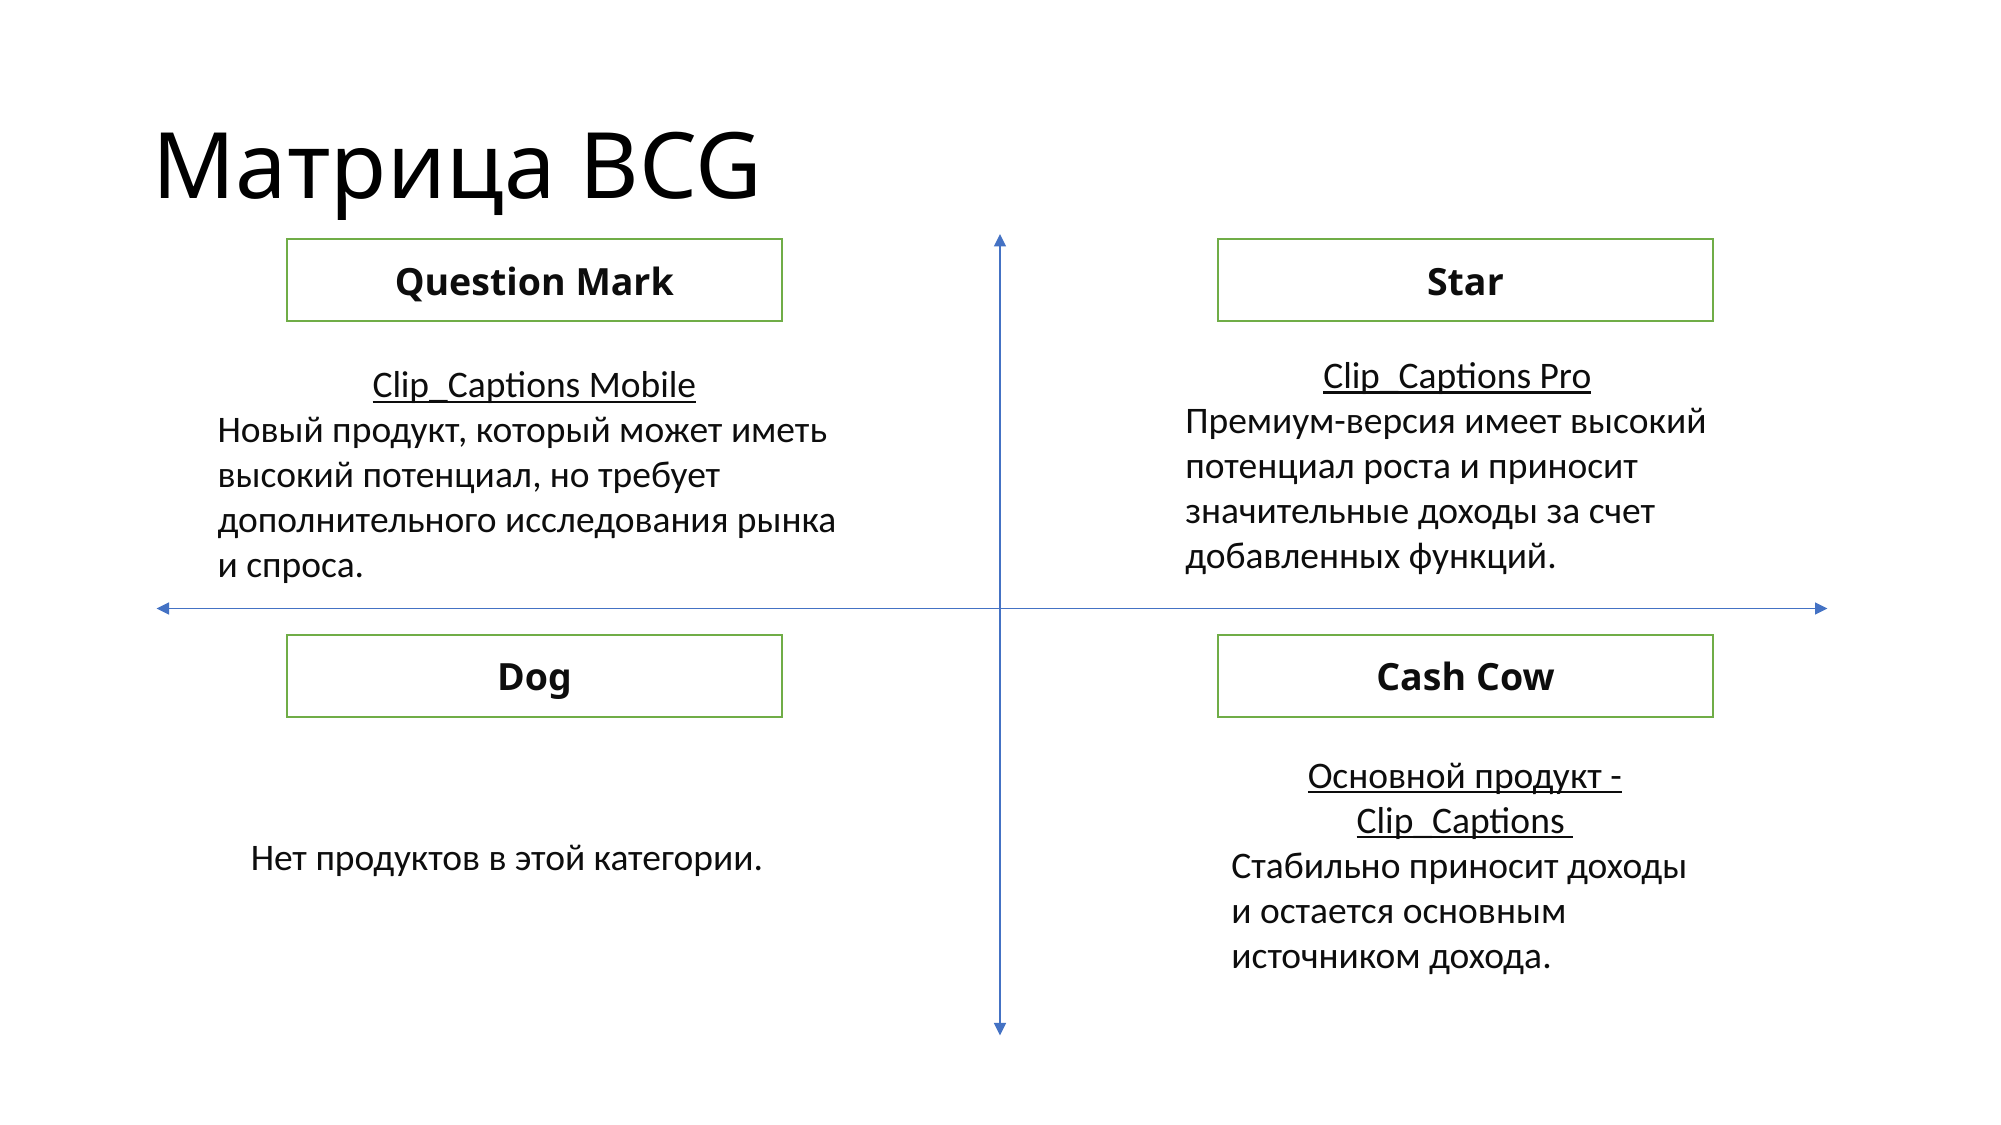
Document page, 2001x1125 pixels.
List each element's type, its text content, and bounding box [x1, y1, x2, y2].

text_box Dog [286, 634, 783, 718]
text_box Cash Cow [1217, 634, 1714, 718]
title Матрица BCG [137, 59, 1863, 278]
text_box Star [1217, 238, 1714, 322]
text_box Нет продуктов в этой категории. [235, 825, 779, 885]
text_box Clip_Captions Pro Премиум-версия имеет высокий потенциал роста и приносит значительные доходы за счет добавленных функций. [1170, 343, 1745, 584]
text_box Question Mark [286, 238, 783, 322]
text_box Clip_Captions Mobile Новый продукт, который может иметь высокий потенциал, но требует дополнительного исследования рынка и спроса. [203, 353, 866, 593]
text_box Основной продукт - Clip_Captions Стабильно приносит доходы и остается основным источником дохода. [1216, 743, 1714, 983]
